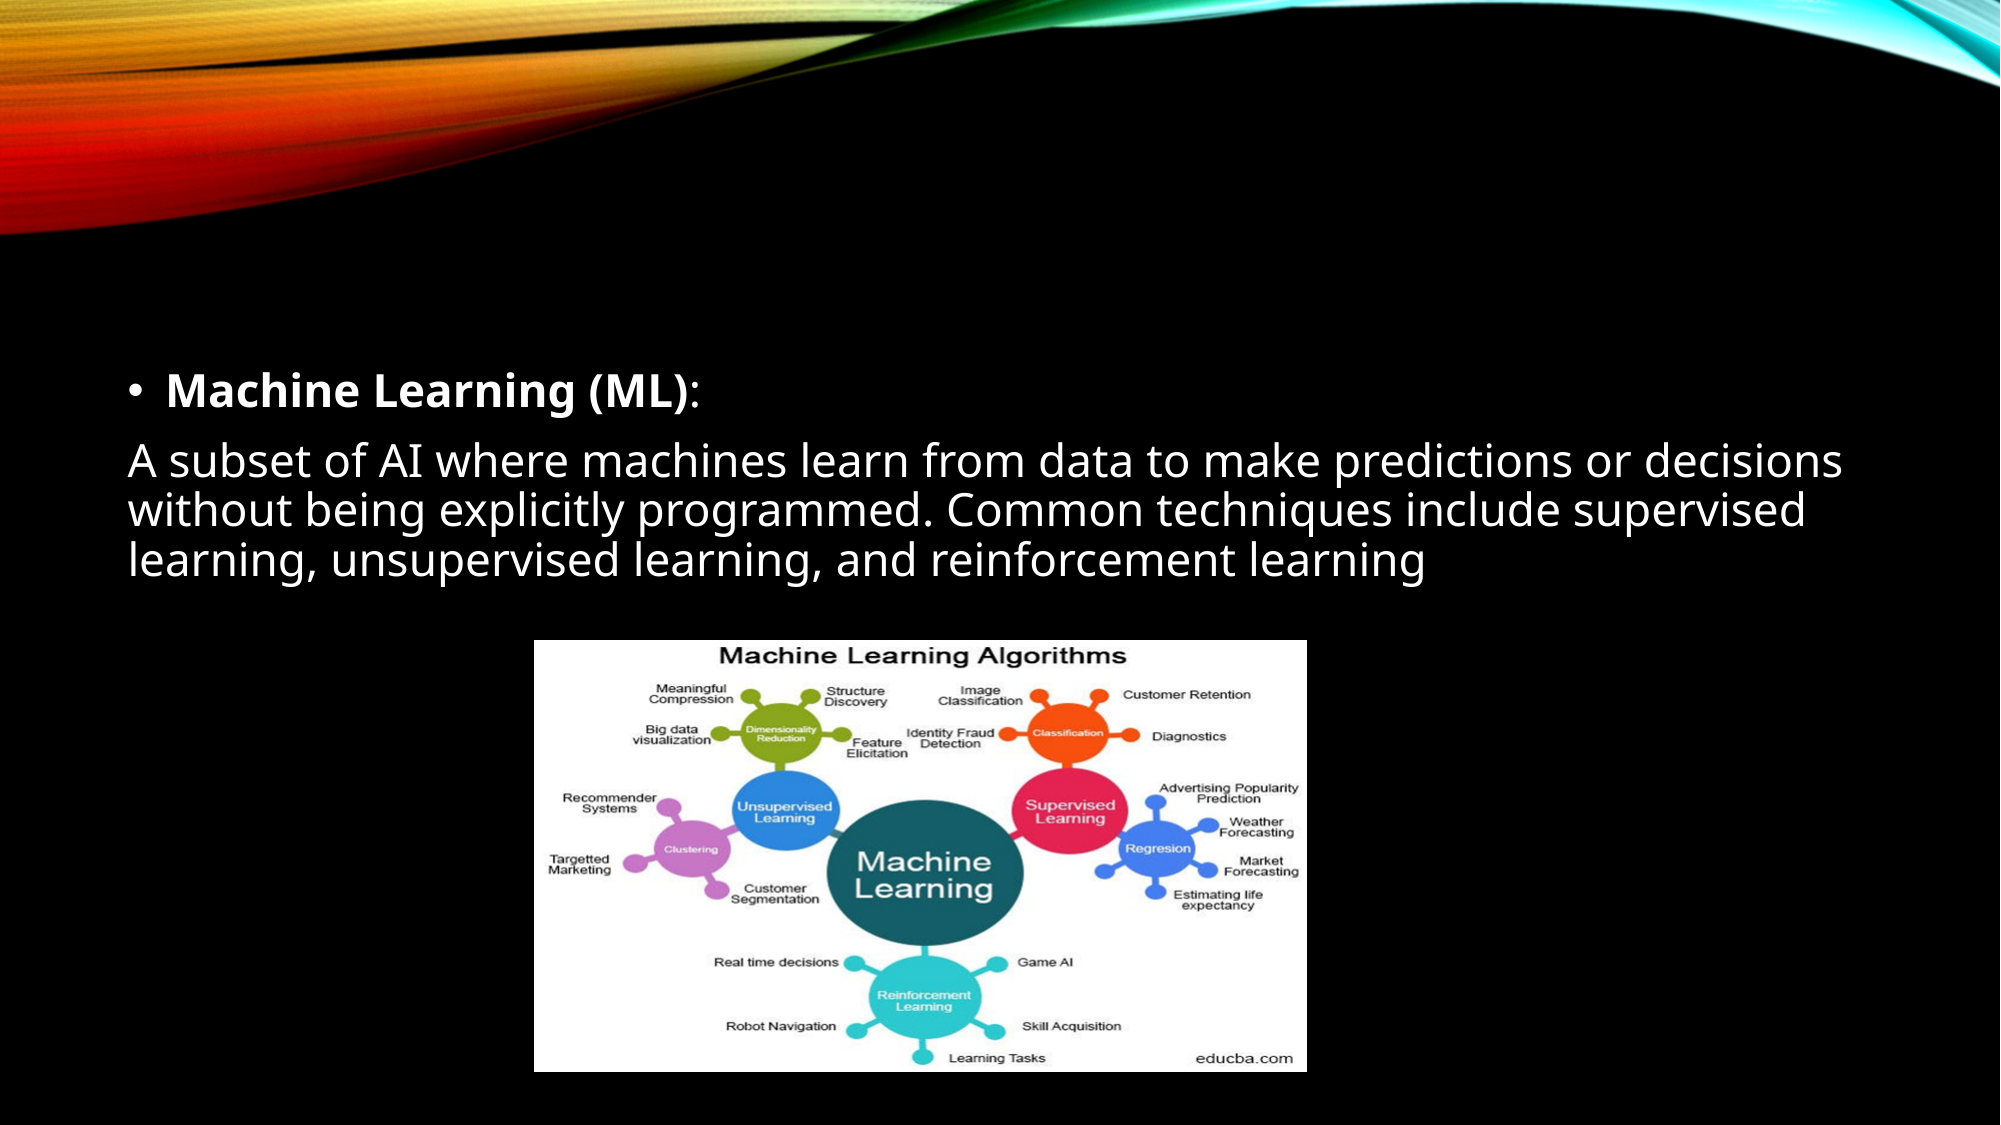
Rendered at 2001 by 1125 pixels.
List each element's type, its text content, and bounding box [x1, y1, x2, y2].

picture [534, 640, 1308, 1073]
picture [0, 0, 2000, 237]
list Machine Learning (ML): A subset of AI where machines learn from data to make predictions or decisions without being explicitly programmed. Common techniques include supervised learning, unsupervised learning, and reinforcement learning [112, 360, 1888, 684]
